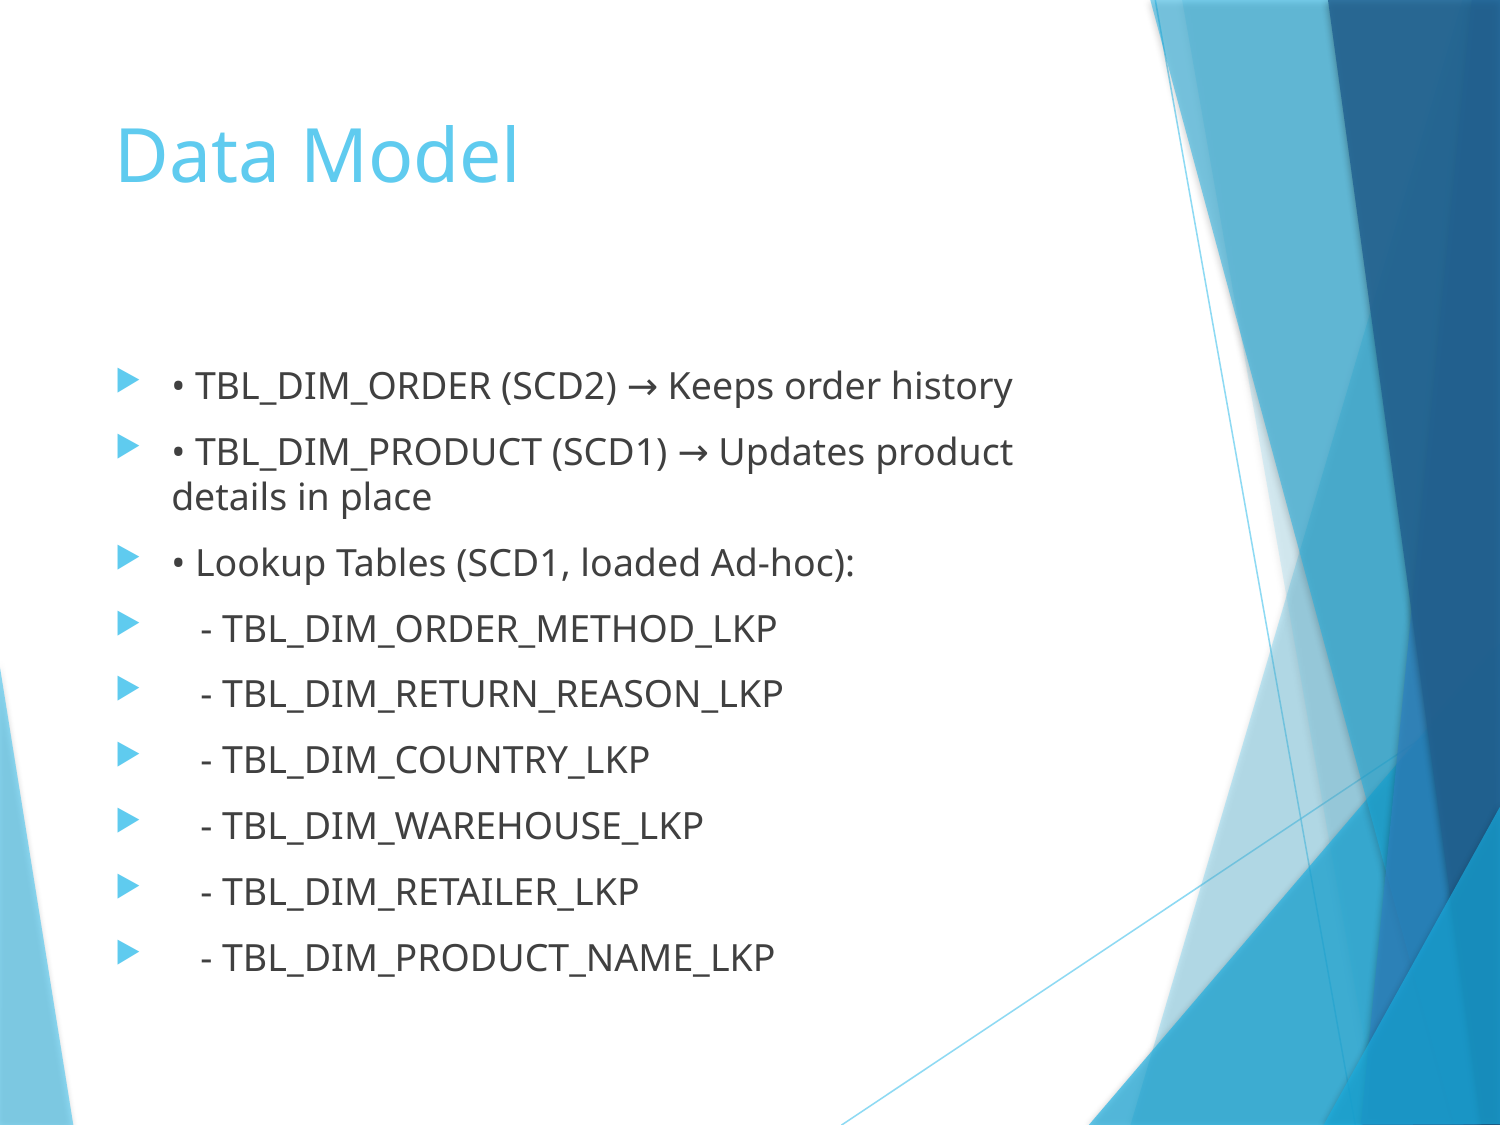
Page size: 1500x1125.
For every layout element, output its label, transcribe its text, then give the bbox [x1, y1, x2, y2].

title Data Model [99, 99, 1142, 317]
list • TBL_DIM_ORDER (SCD2) → Keeps order history • TBL_DIM_PRODUCT (SCD1) → Updates product details in place • Lookup Tables (SCD1, loaded Ad-hoc): - TBL_DIM_ORDER_METHOD_LKP - TBL_DIM_RETURN_REASON_LKP - TBL_DIM_COUNTRY_LKP - TBL_DIM_WAREHOUSE_LKP - TBL_DIM_RETAILER_LKP - TBL_DIM_PRODUCT_NAME_LKP [99, 354, 1142, 992]
